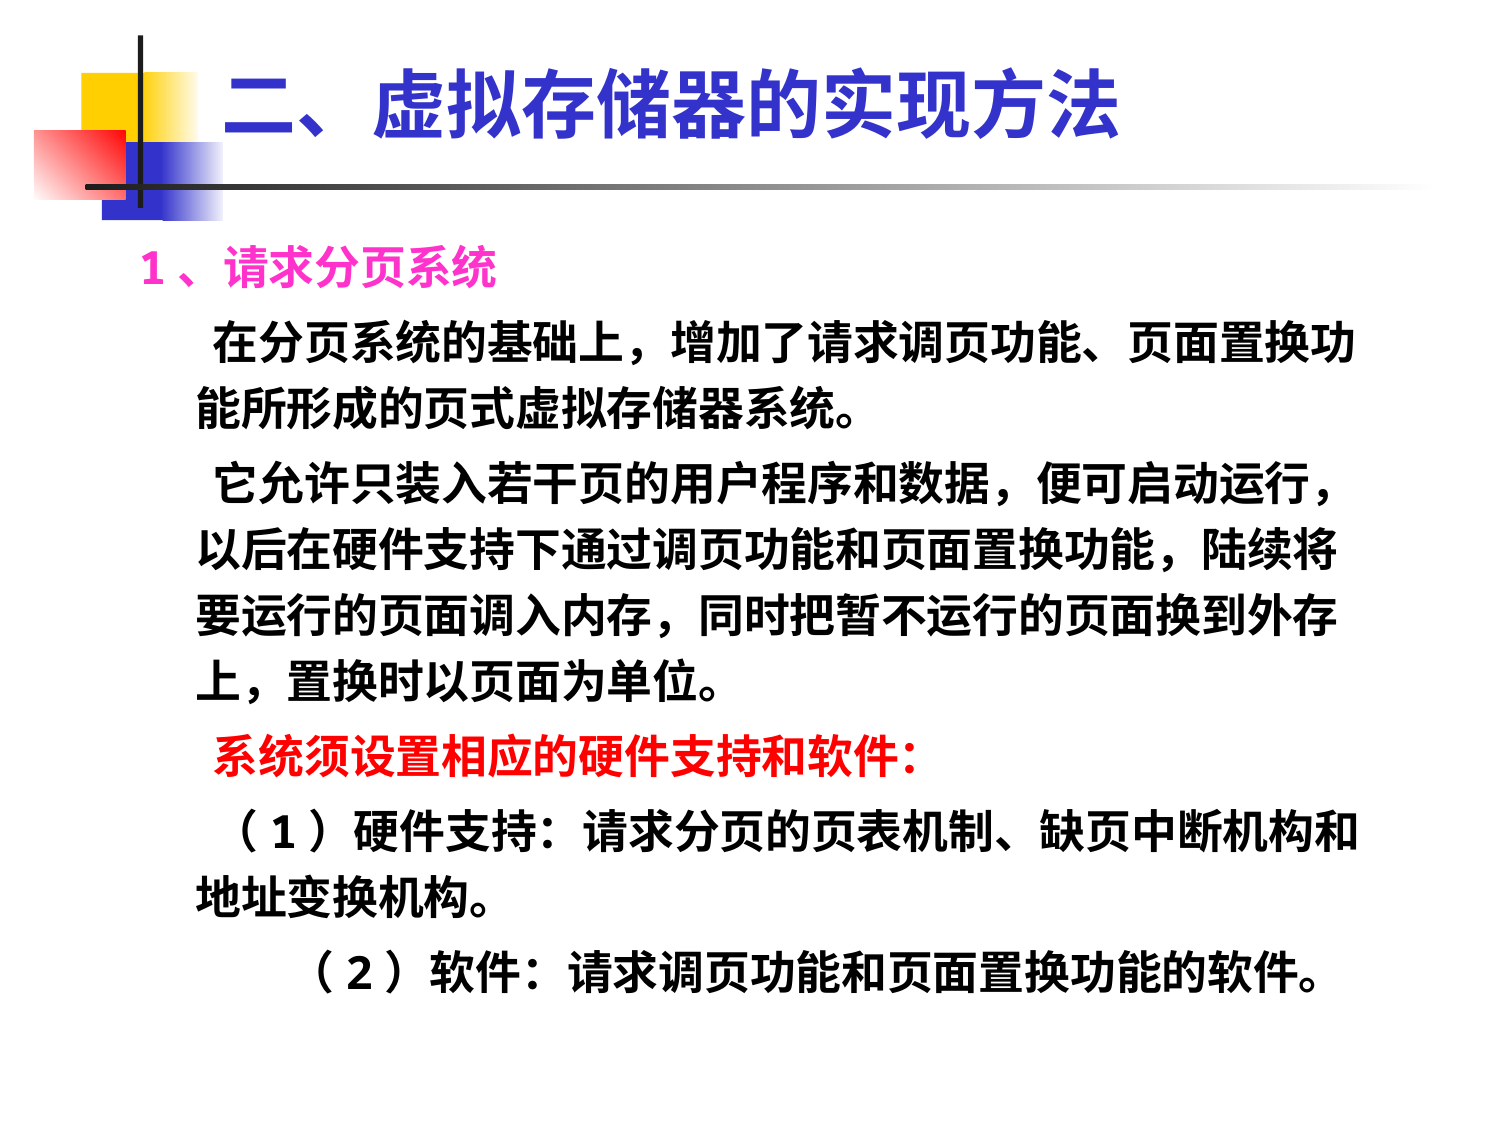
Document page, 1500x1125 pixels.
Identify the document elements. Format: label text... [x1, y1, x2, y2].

title 二、虚拟存储器的实现方法 [206, 66, 1200, 156]
list 1、请求分页系统 在分页系统的基础上，增加了请求调页功能、页面置换功能所形成的页式虚拟存储器系统。 它允许只装入若干页的用户程序和数据，便可启动运行，以后在硬件支持下通过调页功能和页面置换功能，陆续将要运行的页面调入内存，同时把暂不运行的页面换到外存上，置换时以页面为单位。 系统须设置相应的硬件支持和软件： （1）硬件支持：请求分页的页表机制、缺页中断机构和地址变换机构。 （2）软件：请求调页功能和页面置换功能的软件。 [123, 219, 1387, 1071]
